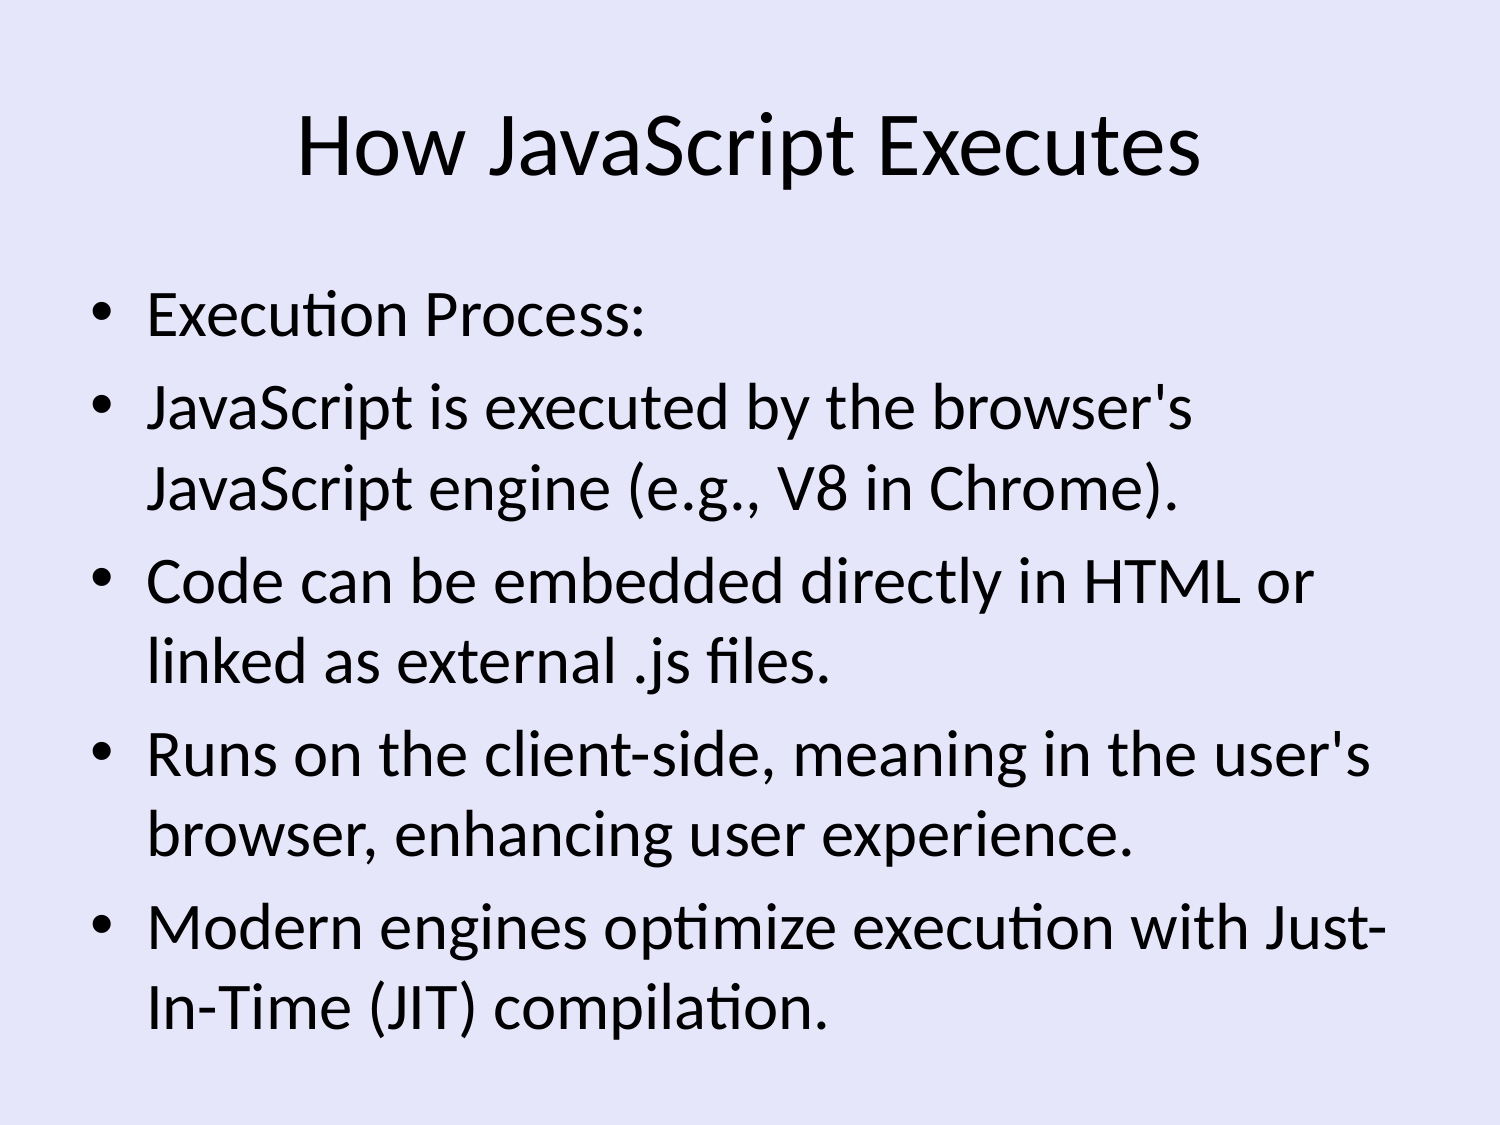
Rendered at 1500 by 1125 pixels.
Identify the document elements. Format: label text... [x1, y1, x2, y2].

list Execution Process: JavaScript is executed by the browser's JavaScript engine (e.g., V8 in Chrome). Code can be embedded directly in HTML or linked as external .js files. Runs on the client-side, meaning in the user's browser, enhancing user experience. Modern engines optimize execution with Just-In-Time (JIT) compilation. [75, 262, 1425, 1005]
title How JavaScript Executes [75, 45, 1425, 233]
